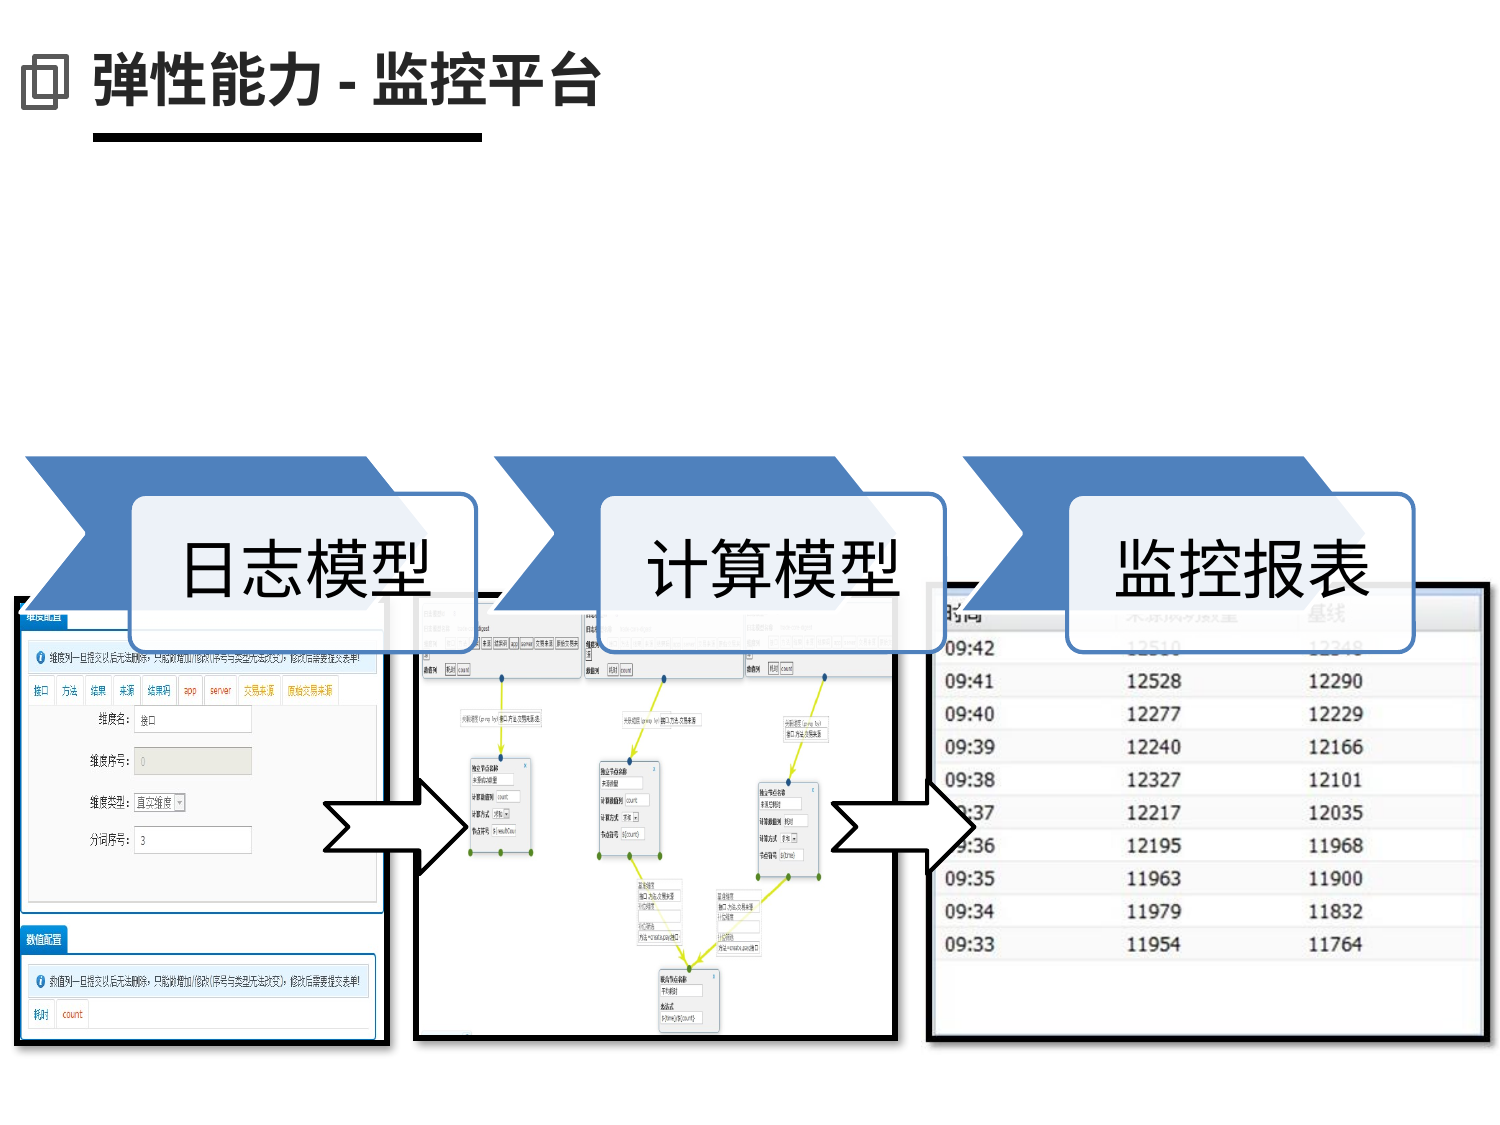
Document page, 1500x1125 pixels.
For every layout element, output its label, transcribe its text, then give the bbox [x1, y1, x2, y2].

picture [921, 577, 1500, 1056]
title 弹性能力-监控平台 [76, 19, 1459, 138]
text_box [19, 219, 1415, 887]
picture [19, 887, 385, 1040]
picture [418, 887, 892, 1036]
